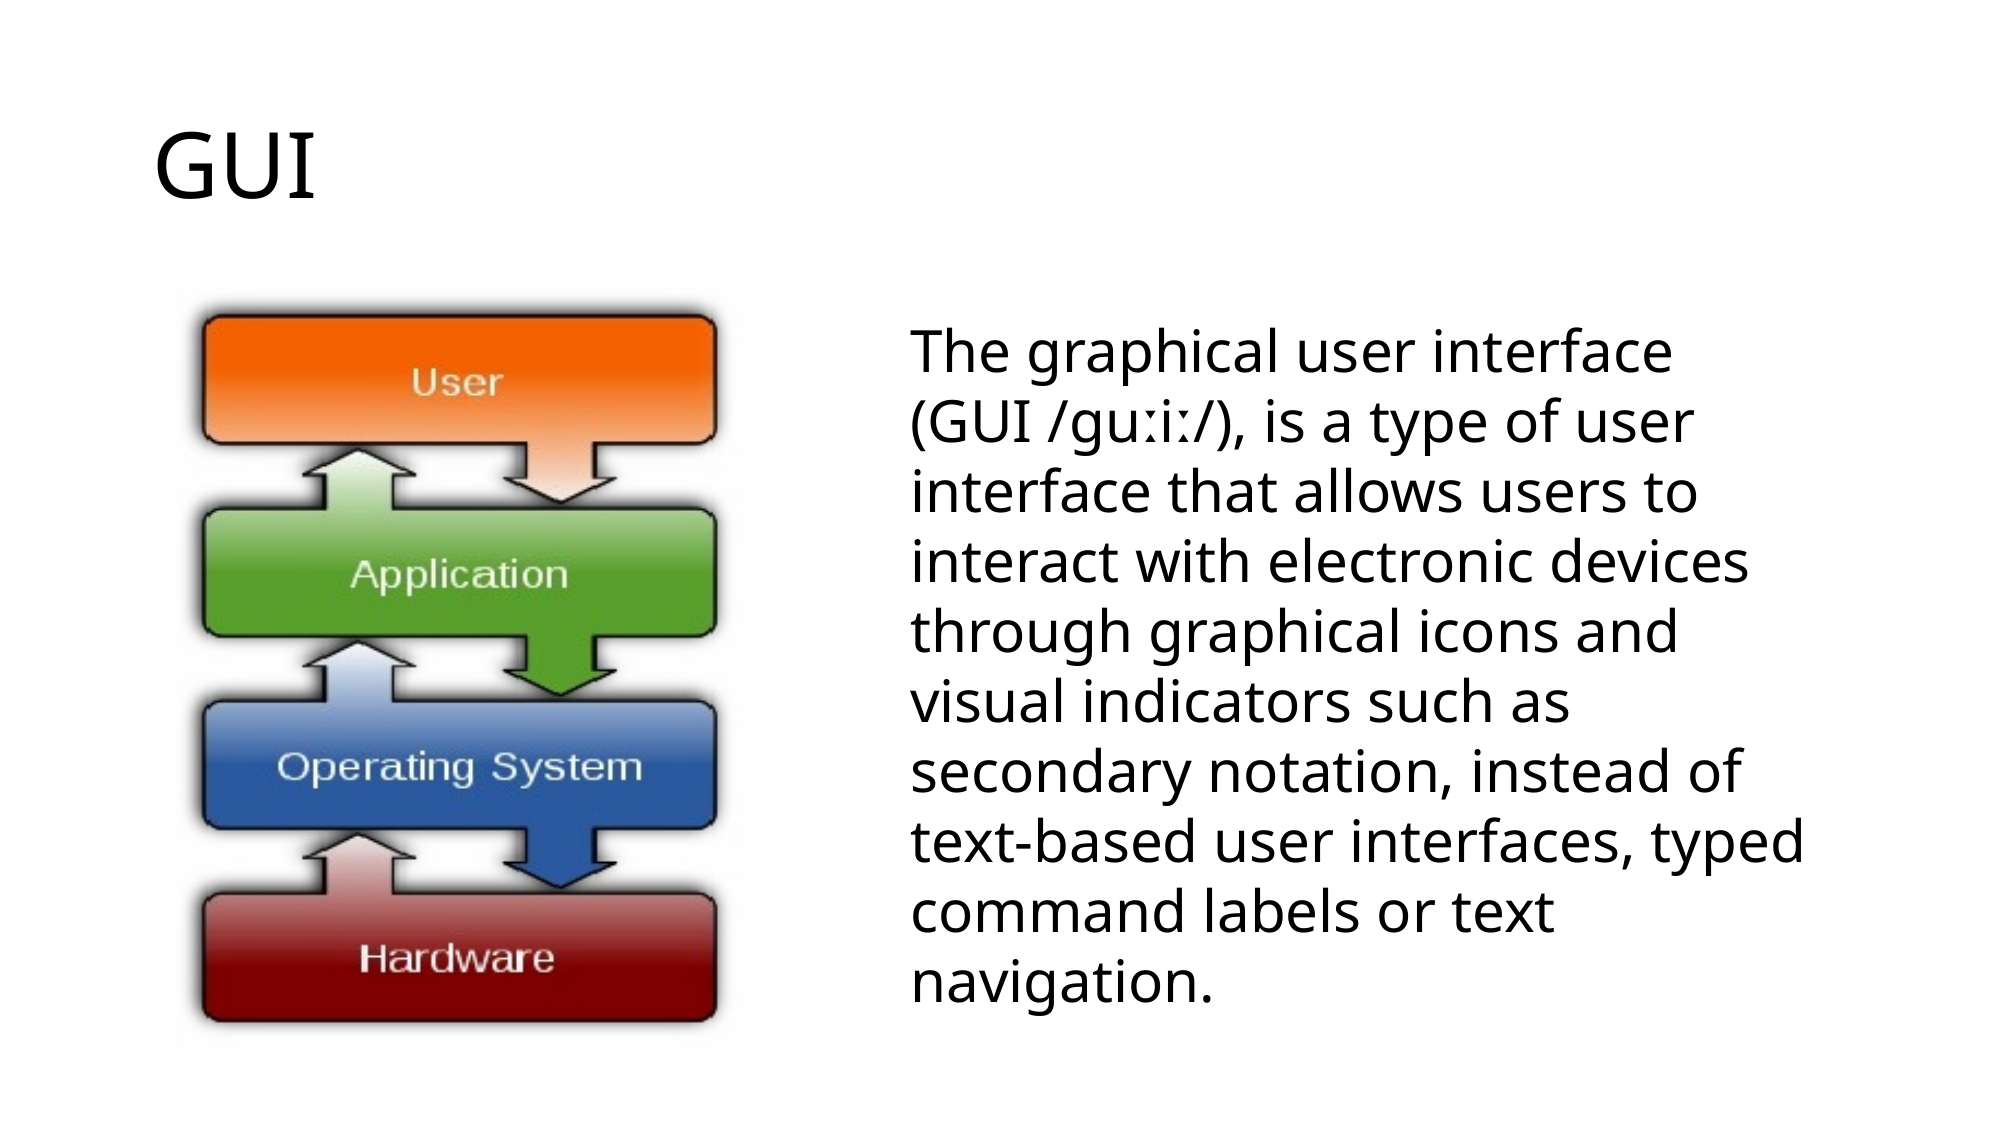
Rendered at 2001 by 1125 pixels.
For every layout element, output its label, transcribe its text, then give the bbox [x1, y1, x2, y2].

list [137, 277, 766, 1050]
text_box The graphical user interface (GUI /ɡuːiː/), is a type of user interface that allows users to interact with electronic devices through graphical icons and visual indicators such as secondary notation, instead of text-based user interfaces, typed command labels or text navigation. [895, 306, 1847, 1022]
title GUI [137, 59, 1863, 278]
